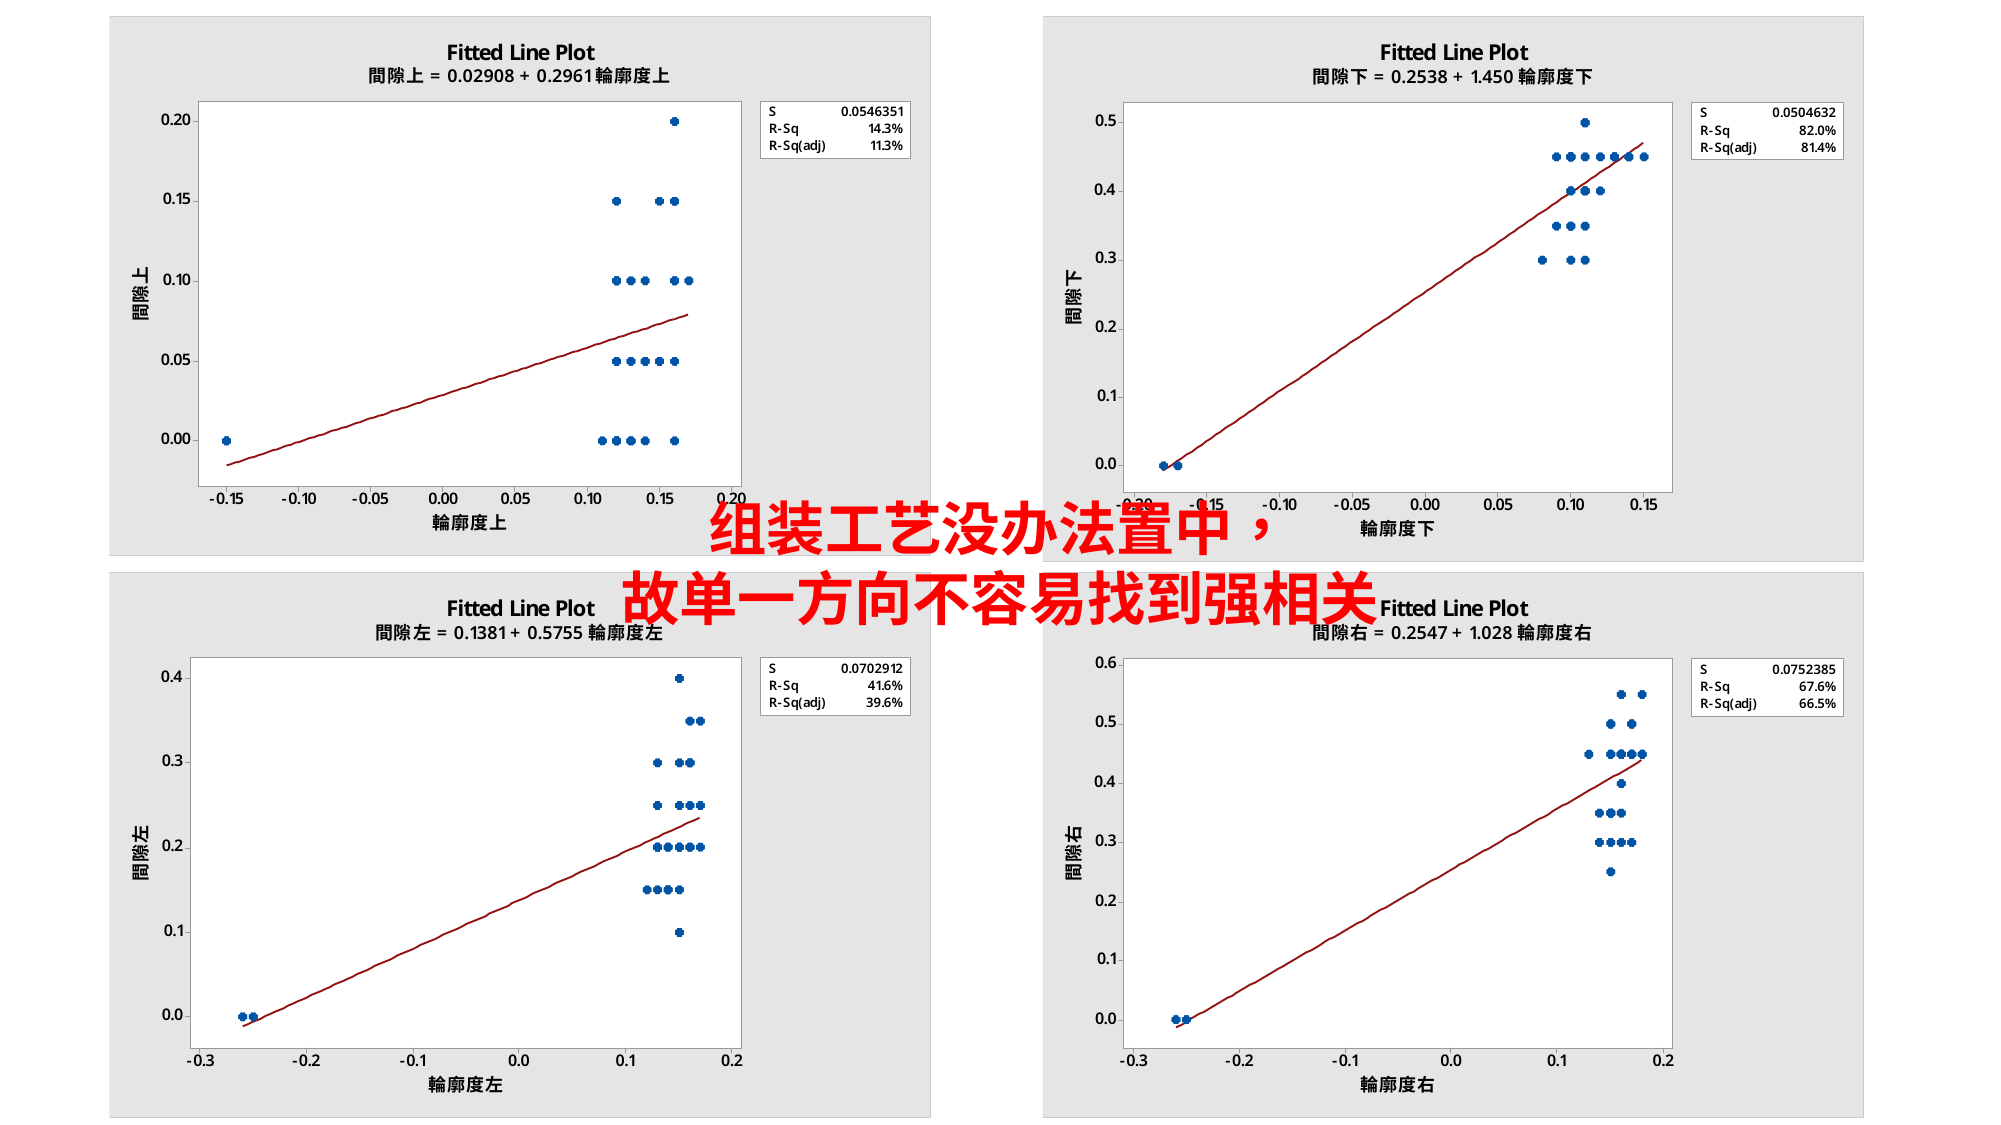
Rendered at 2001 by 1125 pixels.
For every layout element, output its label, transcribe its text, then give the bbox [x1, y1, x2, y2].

text_box 组装工艺没办法置中， 故单一方向不容易找到强相关 [588, 491, 1412, 634]
picture [109, 16, 932, 557]
picture [1042, 16, 1865, 563]
picture [109, 572, 932, 1119]
picture [1042, 572, 1865, 1119]
